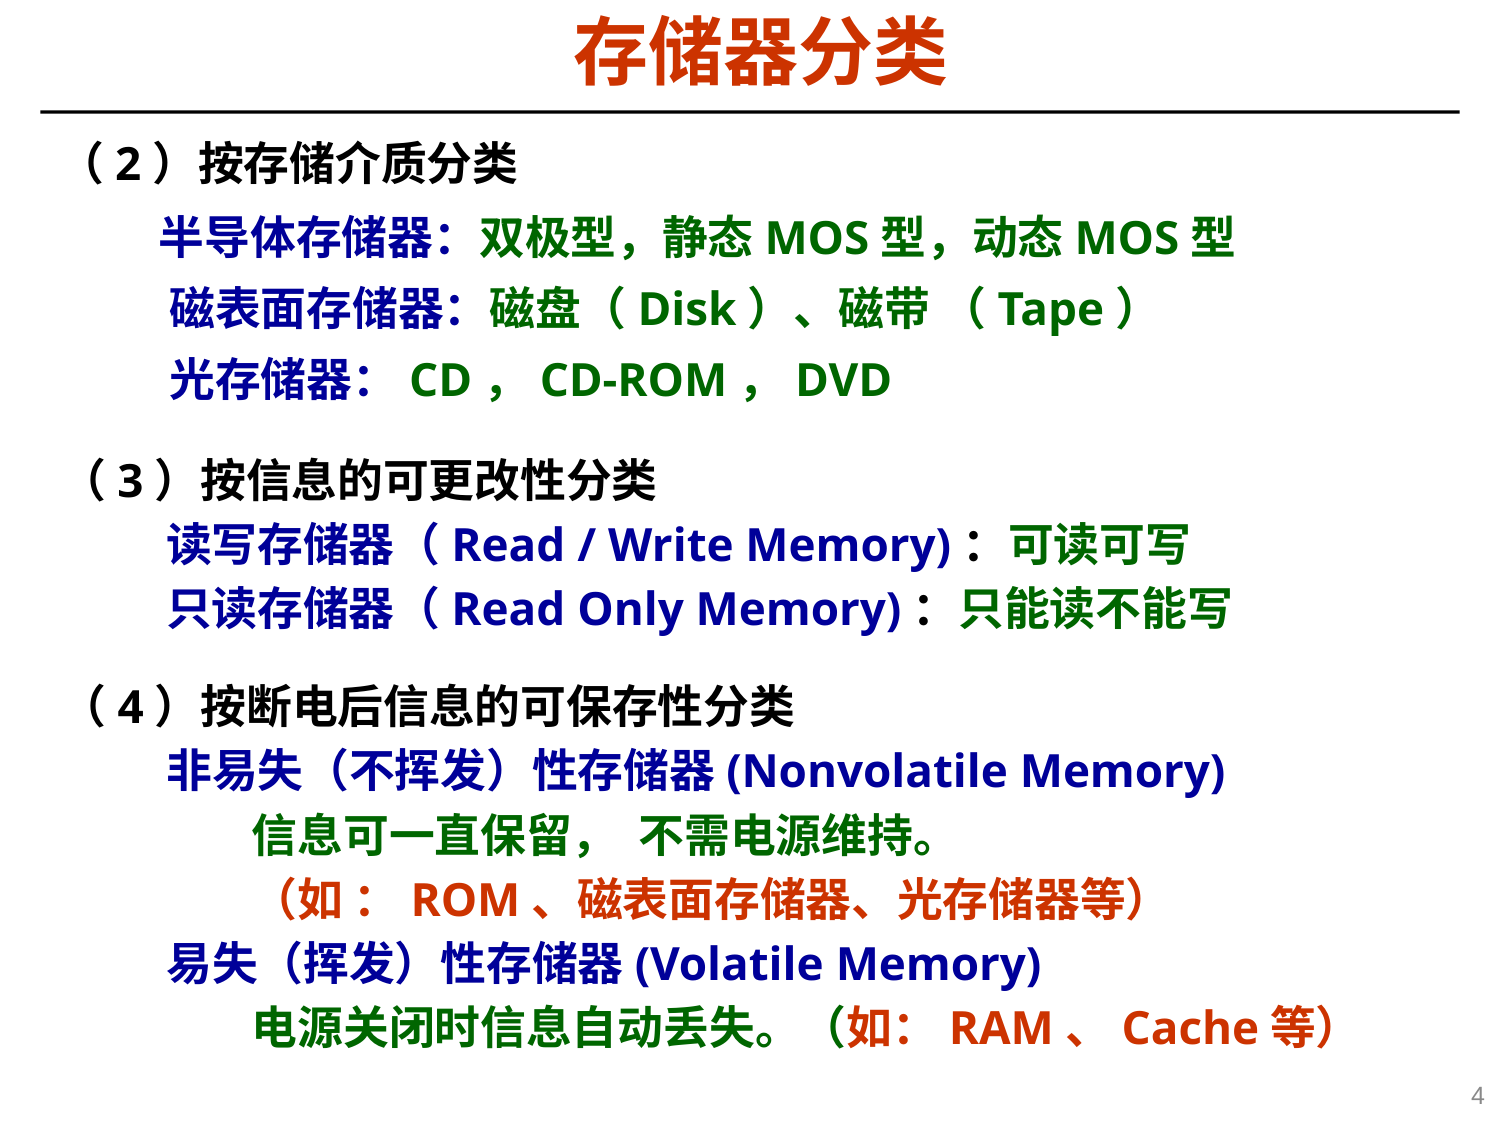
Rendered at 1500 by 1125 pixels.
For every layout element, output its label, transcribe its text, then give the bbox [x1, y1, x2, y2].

list 半导体存储器：双极型，静态MOS型，动态MOS型 磁表面存储器：磁盘（Disk）、磁带 （Tape） 光存储器：CD，CD-ROM，DVD [59, 201, 1349, 420]
text_box （3）按信息的可更改性分类 读写存储器（Read / Write Memory)：可读可写 只读存储器（Read Only Memory)：只能读不能写 [45, 444, 1402, 684]
title 存储器分类 [38, 8, 1484, 103]
list （2）按存储介质分类 [43, 127, 1255, 198]
text_box （4）按断电后信息的可保存性分类 非易失（不挥发）性存储器(Nonvolatile Memory) 信息可一直保留， 不需电源维持。 （如 ：ROM、磁表面存储器、光存储器等） 易失（挥发）性存储器(Volatile Memory) 电源关闭时信息自动丢失。（如：RAM、Cache等） [46, 670, 1377, 1096]
slide_number 4 [1162, 1065, 1500, 1125]
